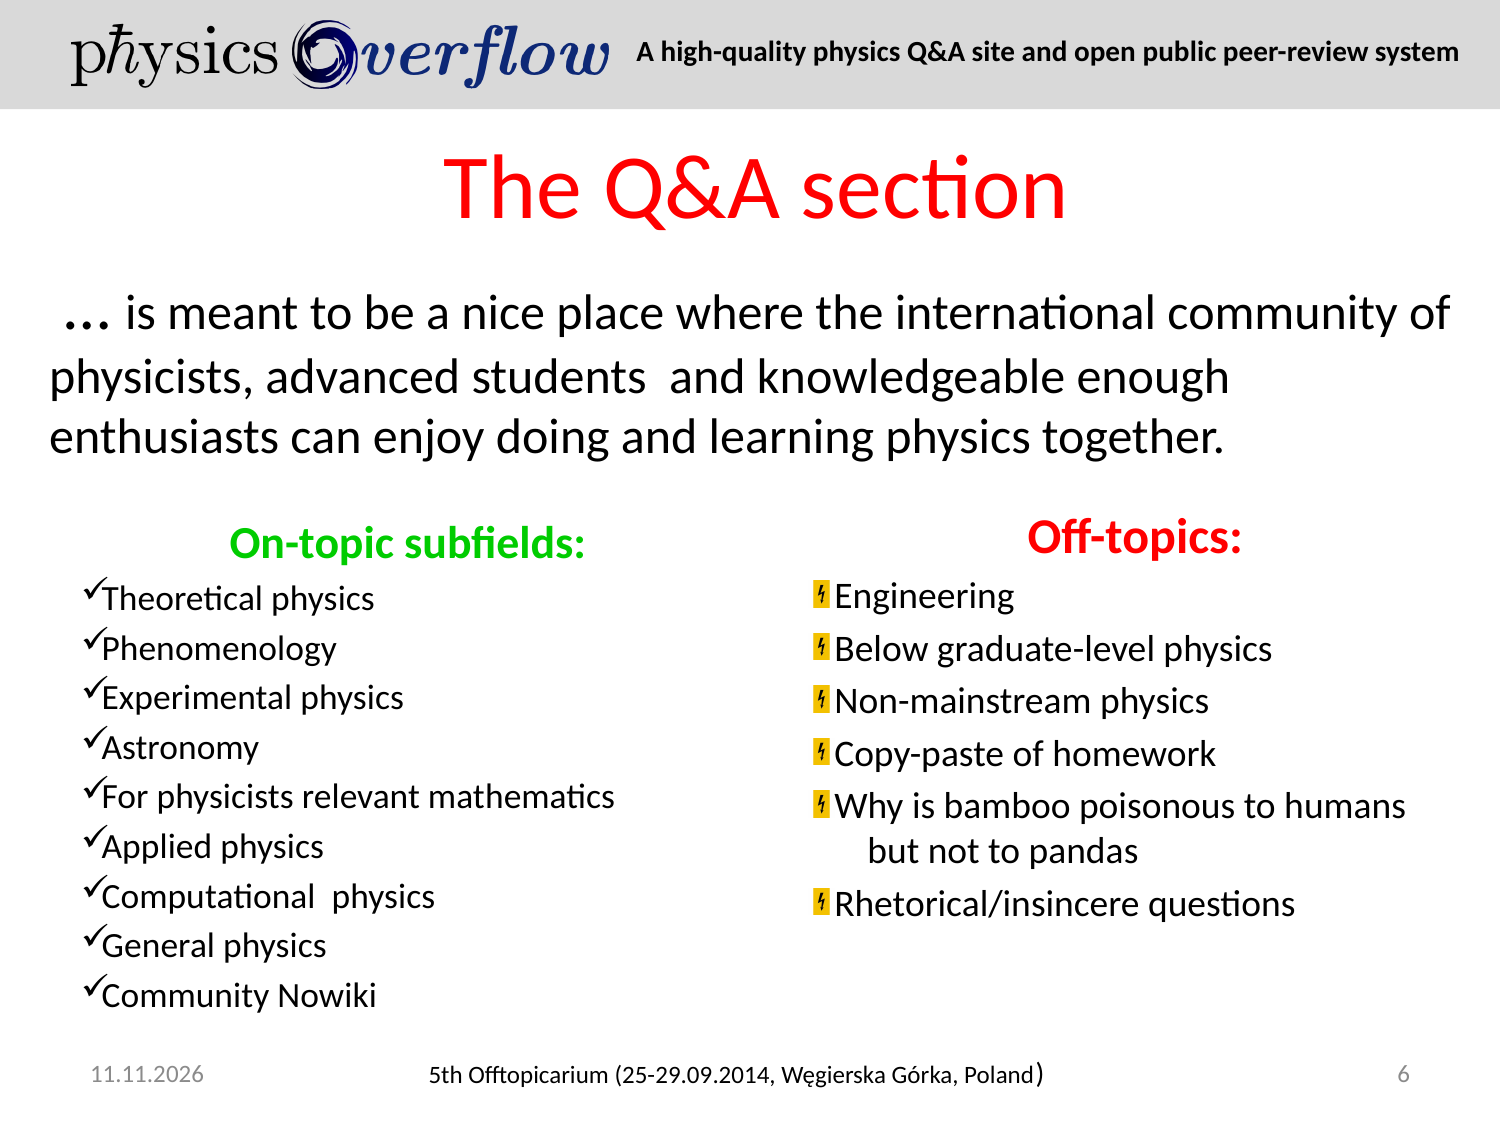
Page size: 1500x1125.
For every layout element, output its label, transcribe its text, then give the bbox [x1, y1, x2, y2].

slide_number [75, 1042, 425, 1103]
picture [808, 738, 835, 765]
picture [808, 685, 835, 713]
footer [512, 1042, 988, 1103]
text_box Off-topics: Engineering Below graduate-level physics Non-mainstream physics Copy-paste of homework Why is bamboo poisonous to humans but not to pandas Rhetorical/insincere questions [793, 496, 1478, 1016]
list … is meant to be a nice place where the international community of physicists, advanced students and knowledgeable enough enthusiasts can enjoy doing and learning physics together. [34, 255, 1473, 482]
slide_number 6 [1074, 1042, 1425, 1103]
picture [808, 888, 835, 915]
picture [71, 20, 609, 89]
picture [808, 633, 835, 660]
picture [808, 790, 835, 818]
text_box On-topic subfields: Theoretical physics Phenomenology Experimental physics Astronomy For physicists relevant mathematics Applied physics Computational physics General physics Community Nowiki [65, 505, 750, 1025]
title The Q&A section [81, 88, 1432, 255]
picture [808, 580, 835, 608]
